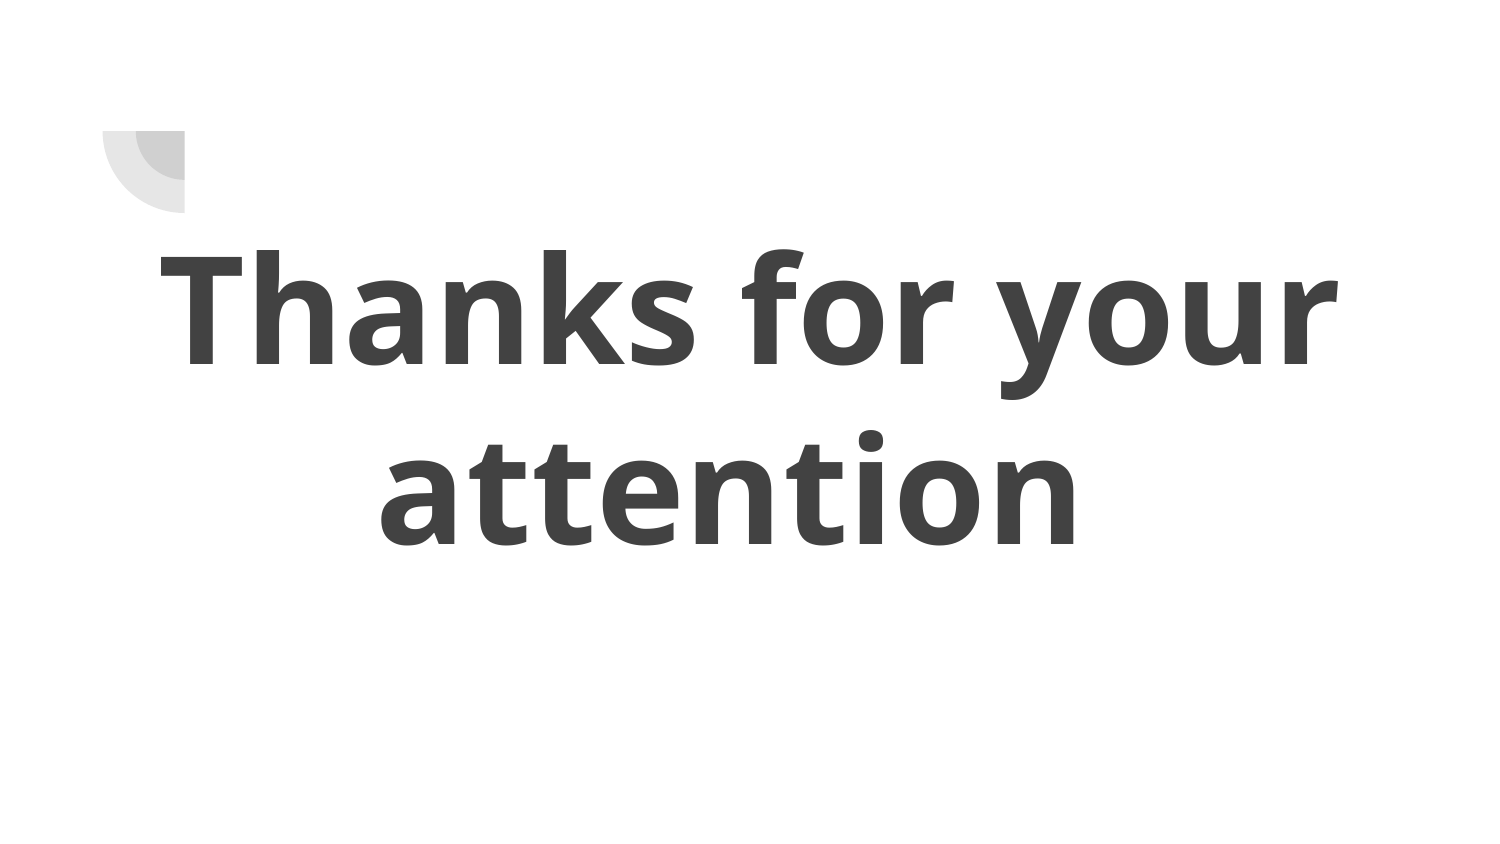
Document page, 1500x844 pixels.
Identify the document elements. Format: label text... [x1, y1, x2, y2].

title Thanks for your attention [35, 199, 1465, 520]
